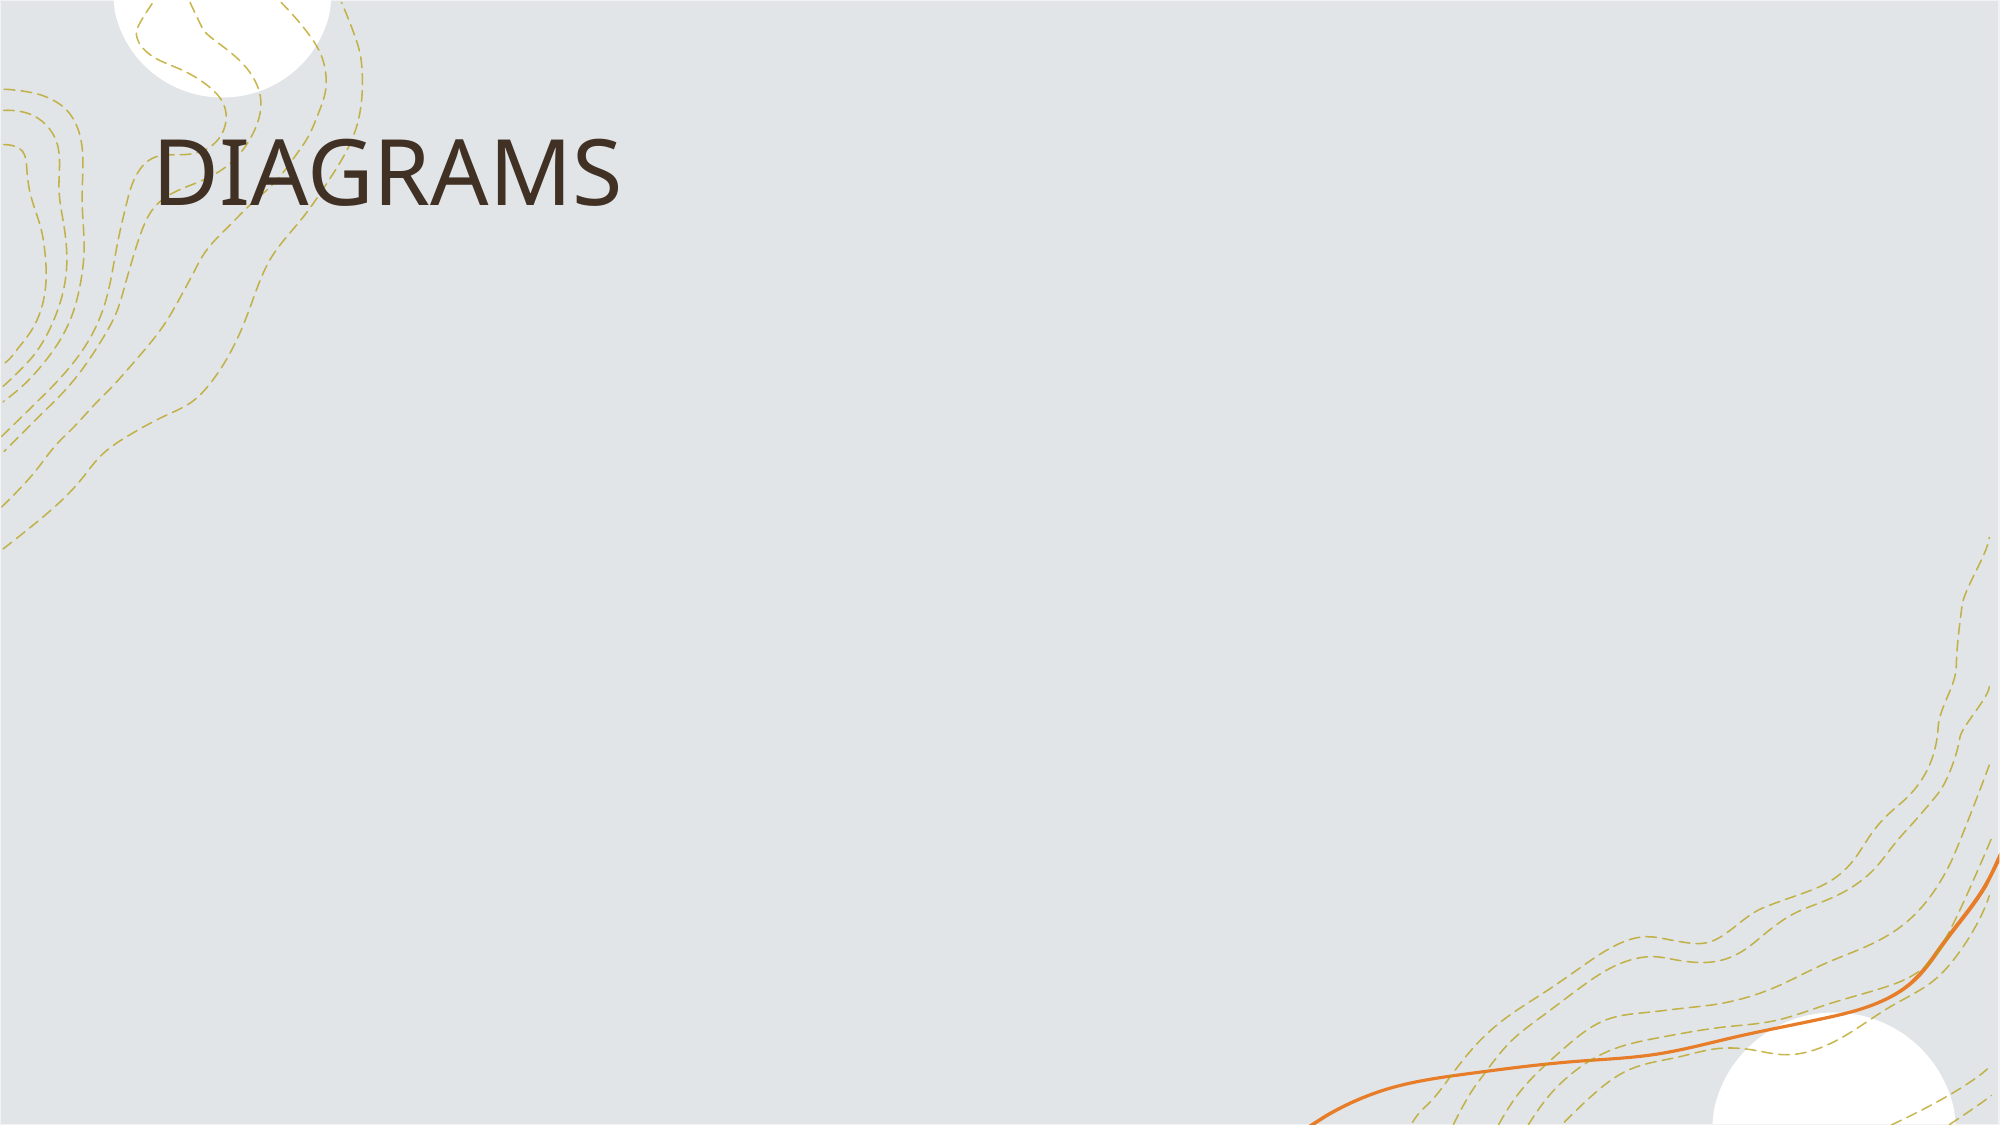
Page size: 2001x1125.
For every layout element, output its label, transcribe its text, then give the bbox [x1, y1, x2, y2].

title DIAGRAMS [137, 59, 1863, 278]
